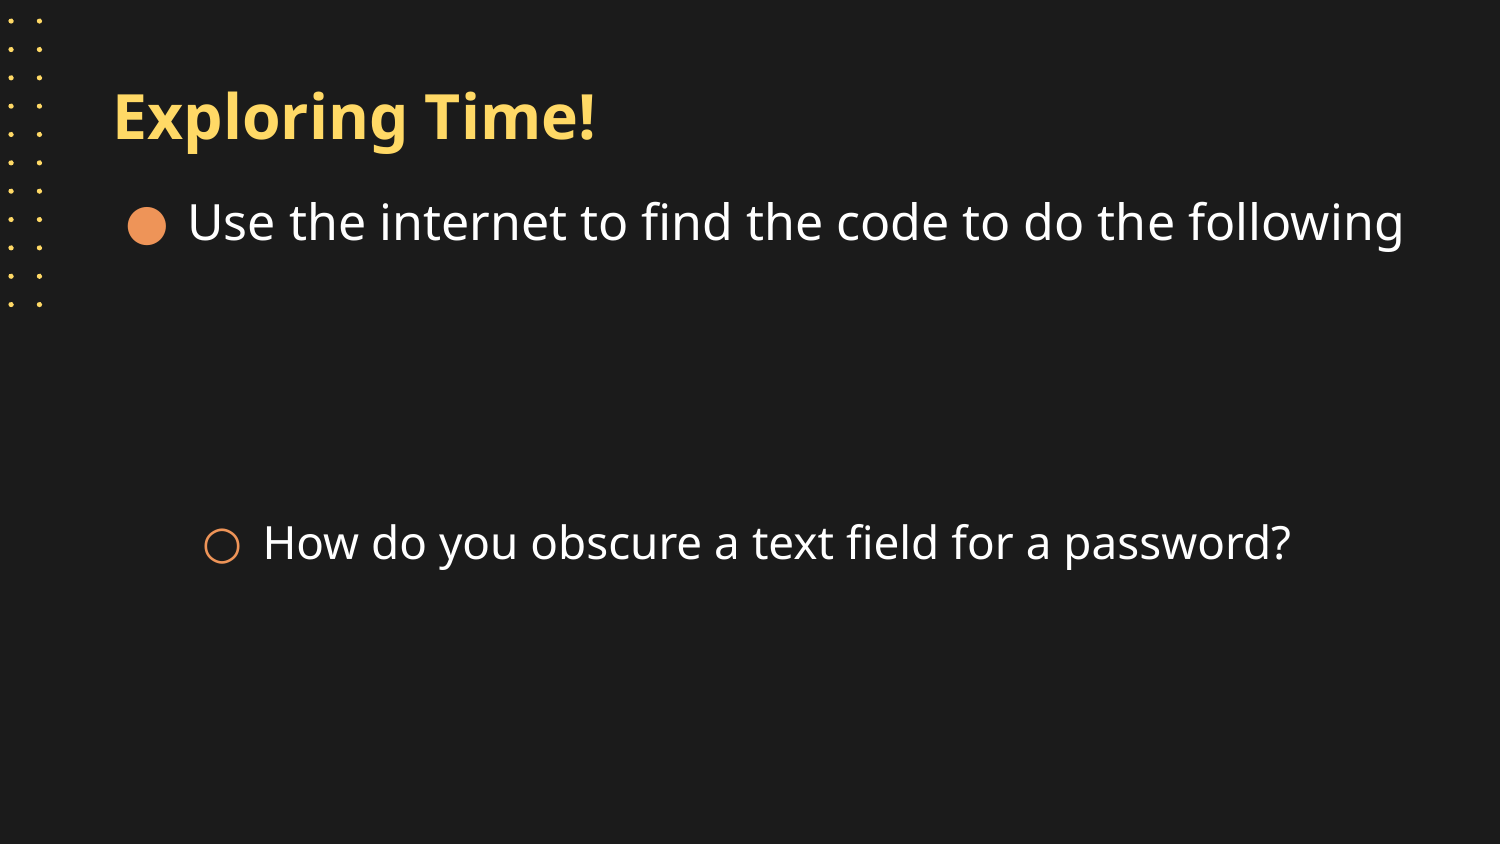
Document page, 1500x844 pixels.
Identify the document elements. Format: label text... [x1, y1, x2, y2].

list Use the internet to find the code to do the following How do you obscure a text field for a password? [97, 175, 1439, 800]
title Exploring Time! [97, 61, 885, 156]
